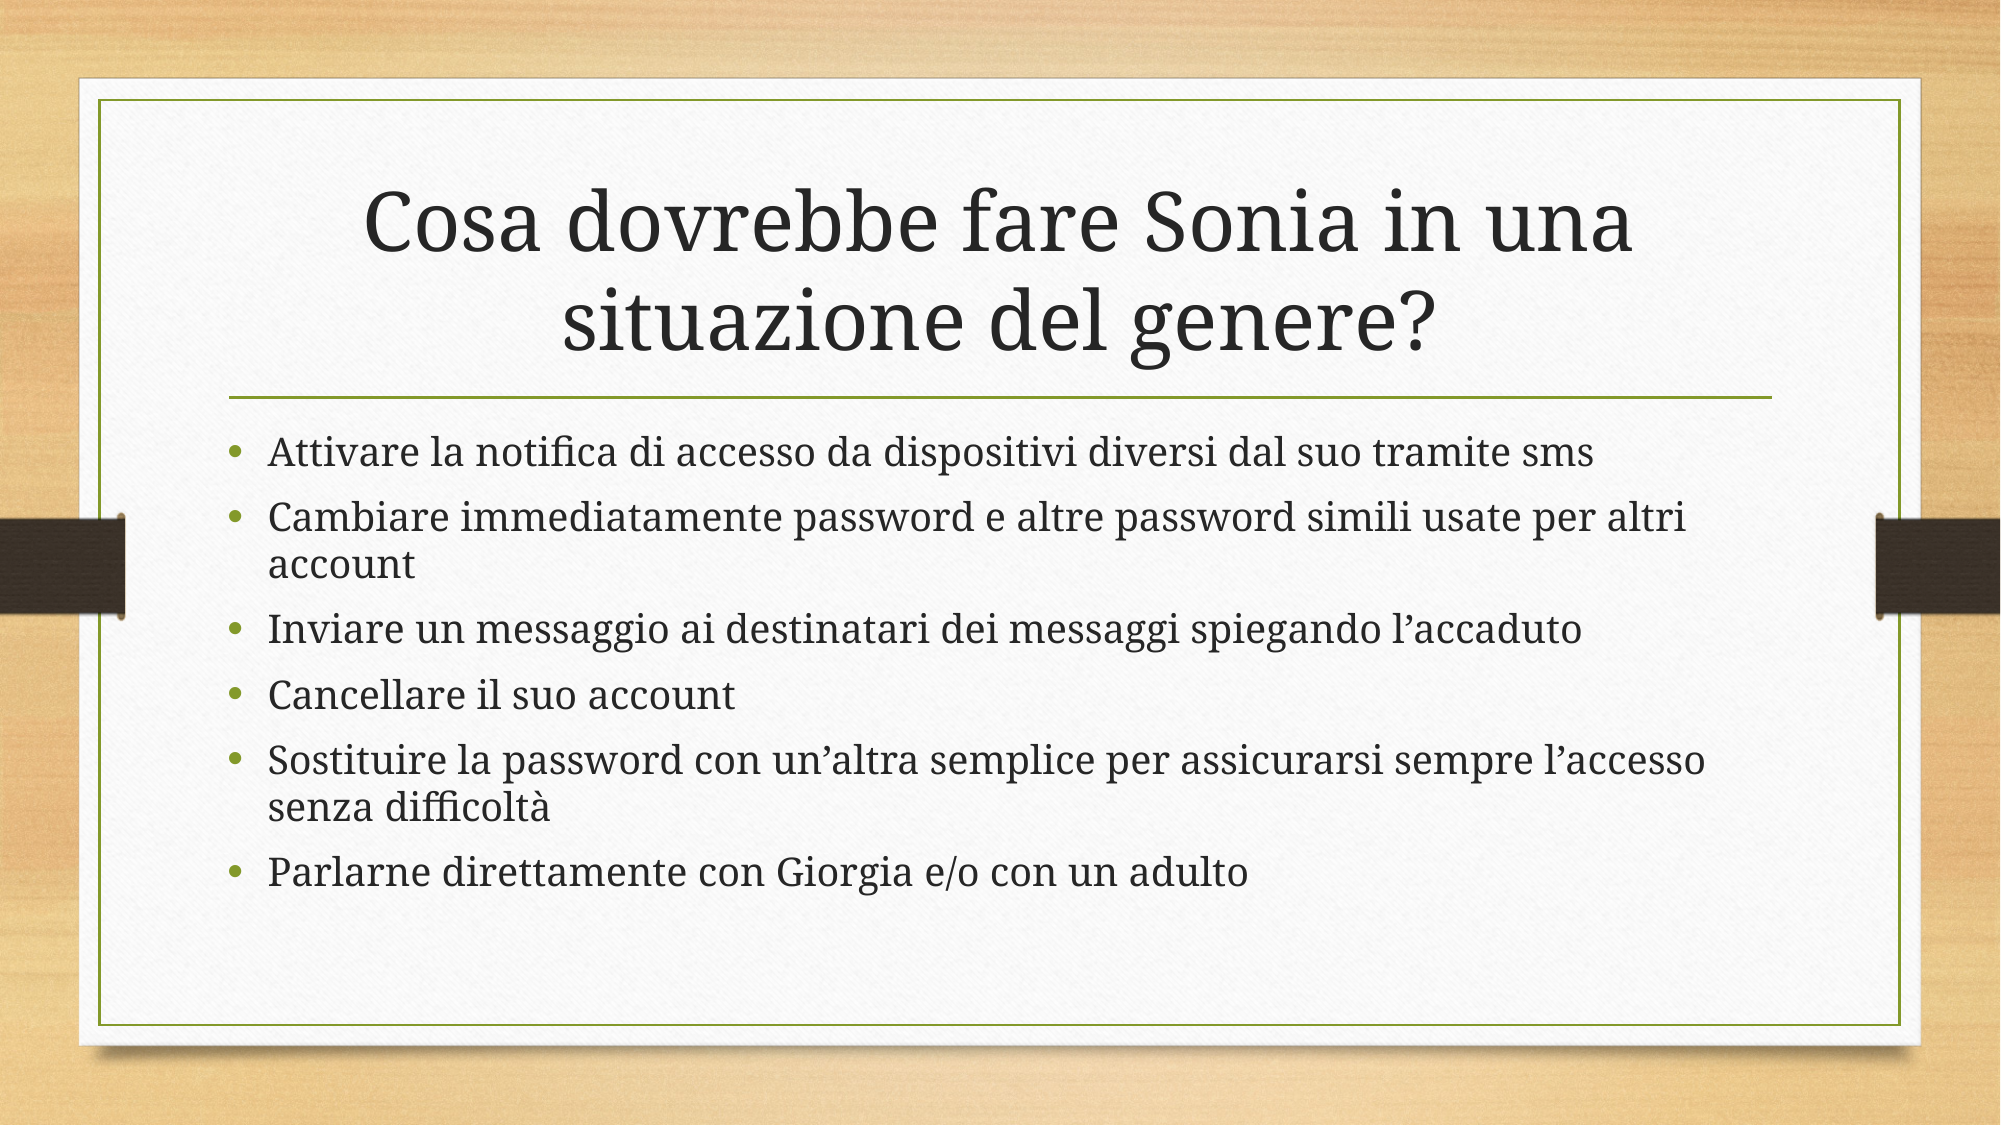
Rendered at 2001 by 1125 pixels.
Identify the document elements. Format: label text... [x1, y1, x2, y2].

title Cosa dovrebbe fare Sonia in una situazione del genere? [212, 161, 1788, 375]
picture [0, 0, 2001, 1125]
list Attivare la notifica di accesso da dispositivi diversi dal suo tramite sms Cambiare immediatamente password e altre password simili usate per altri account Inviare un messaggio ai destinatari dei messaggi spiegando l’accaduto Cancellare il suo account Sostituire la password con un’altra semplice per assicurarsi sempre l’accesso senza difficoltà Parlarne direttamente con Giorgia e/o con un adulto [212, 419, 1788, 964]
